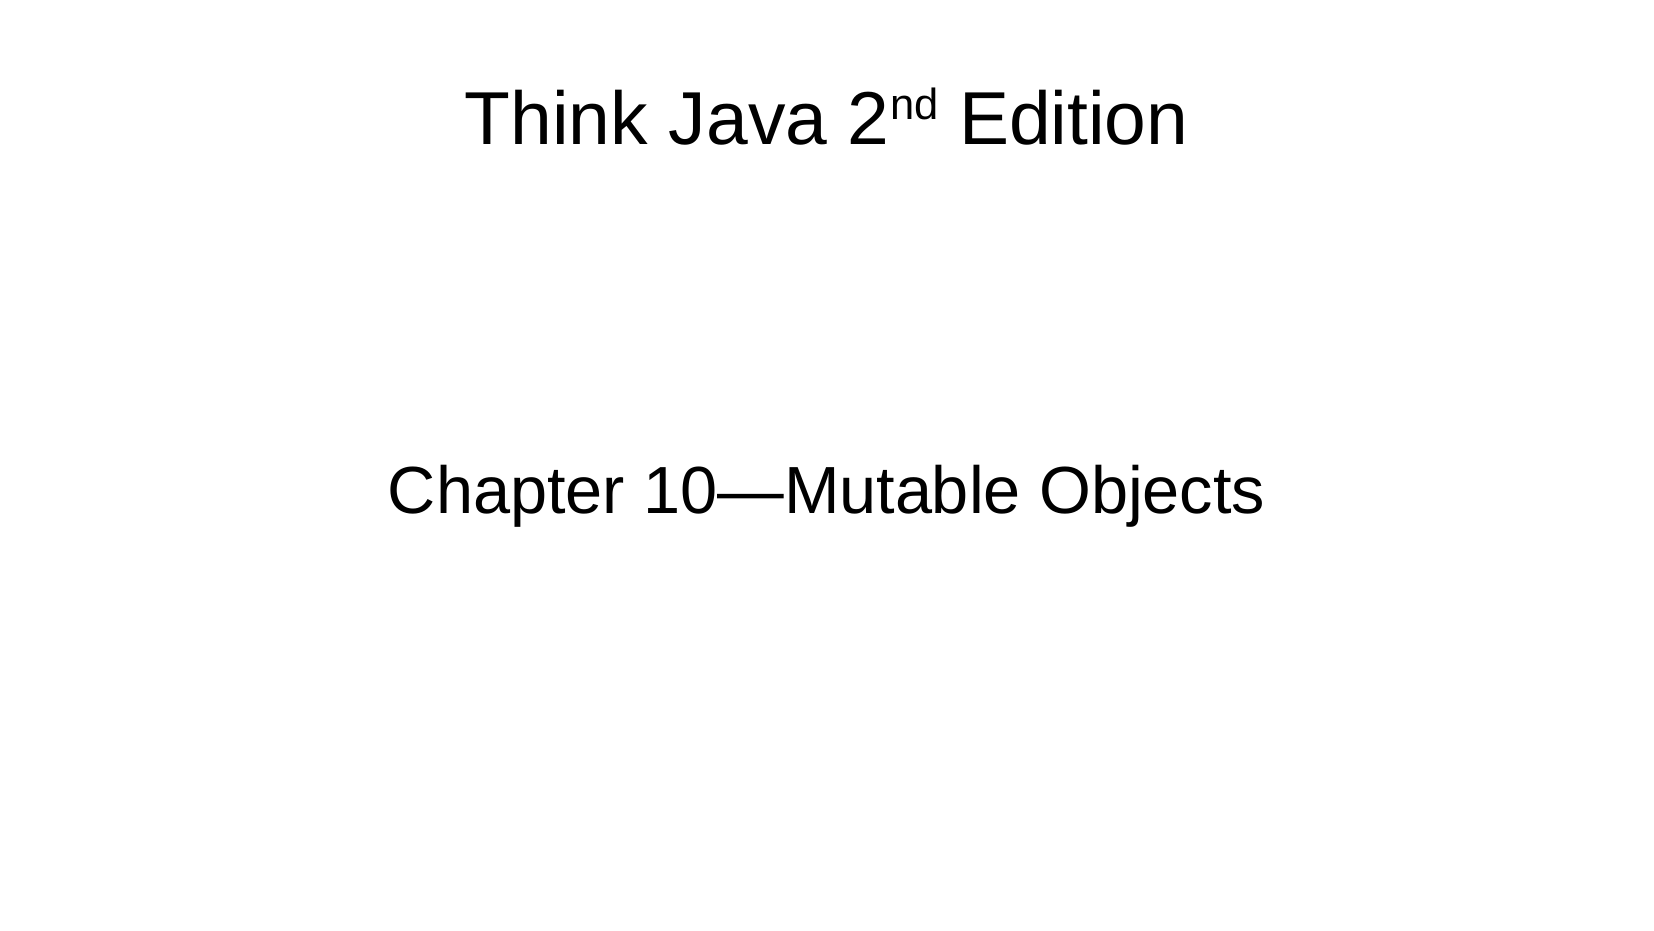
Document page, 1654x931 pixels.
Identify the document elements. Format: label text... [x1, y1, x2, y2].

text_box Think Java 2nd Edition [82, 37, 1571, 193]
text_box Chapter 10—Mutable Objects [82, 217, 1571, 757]
